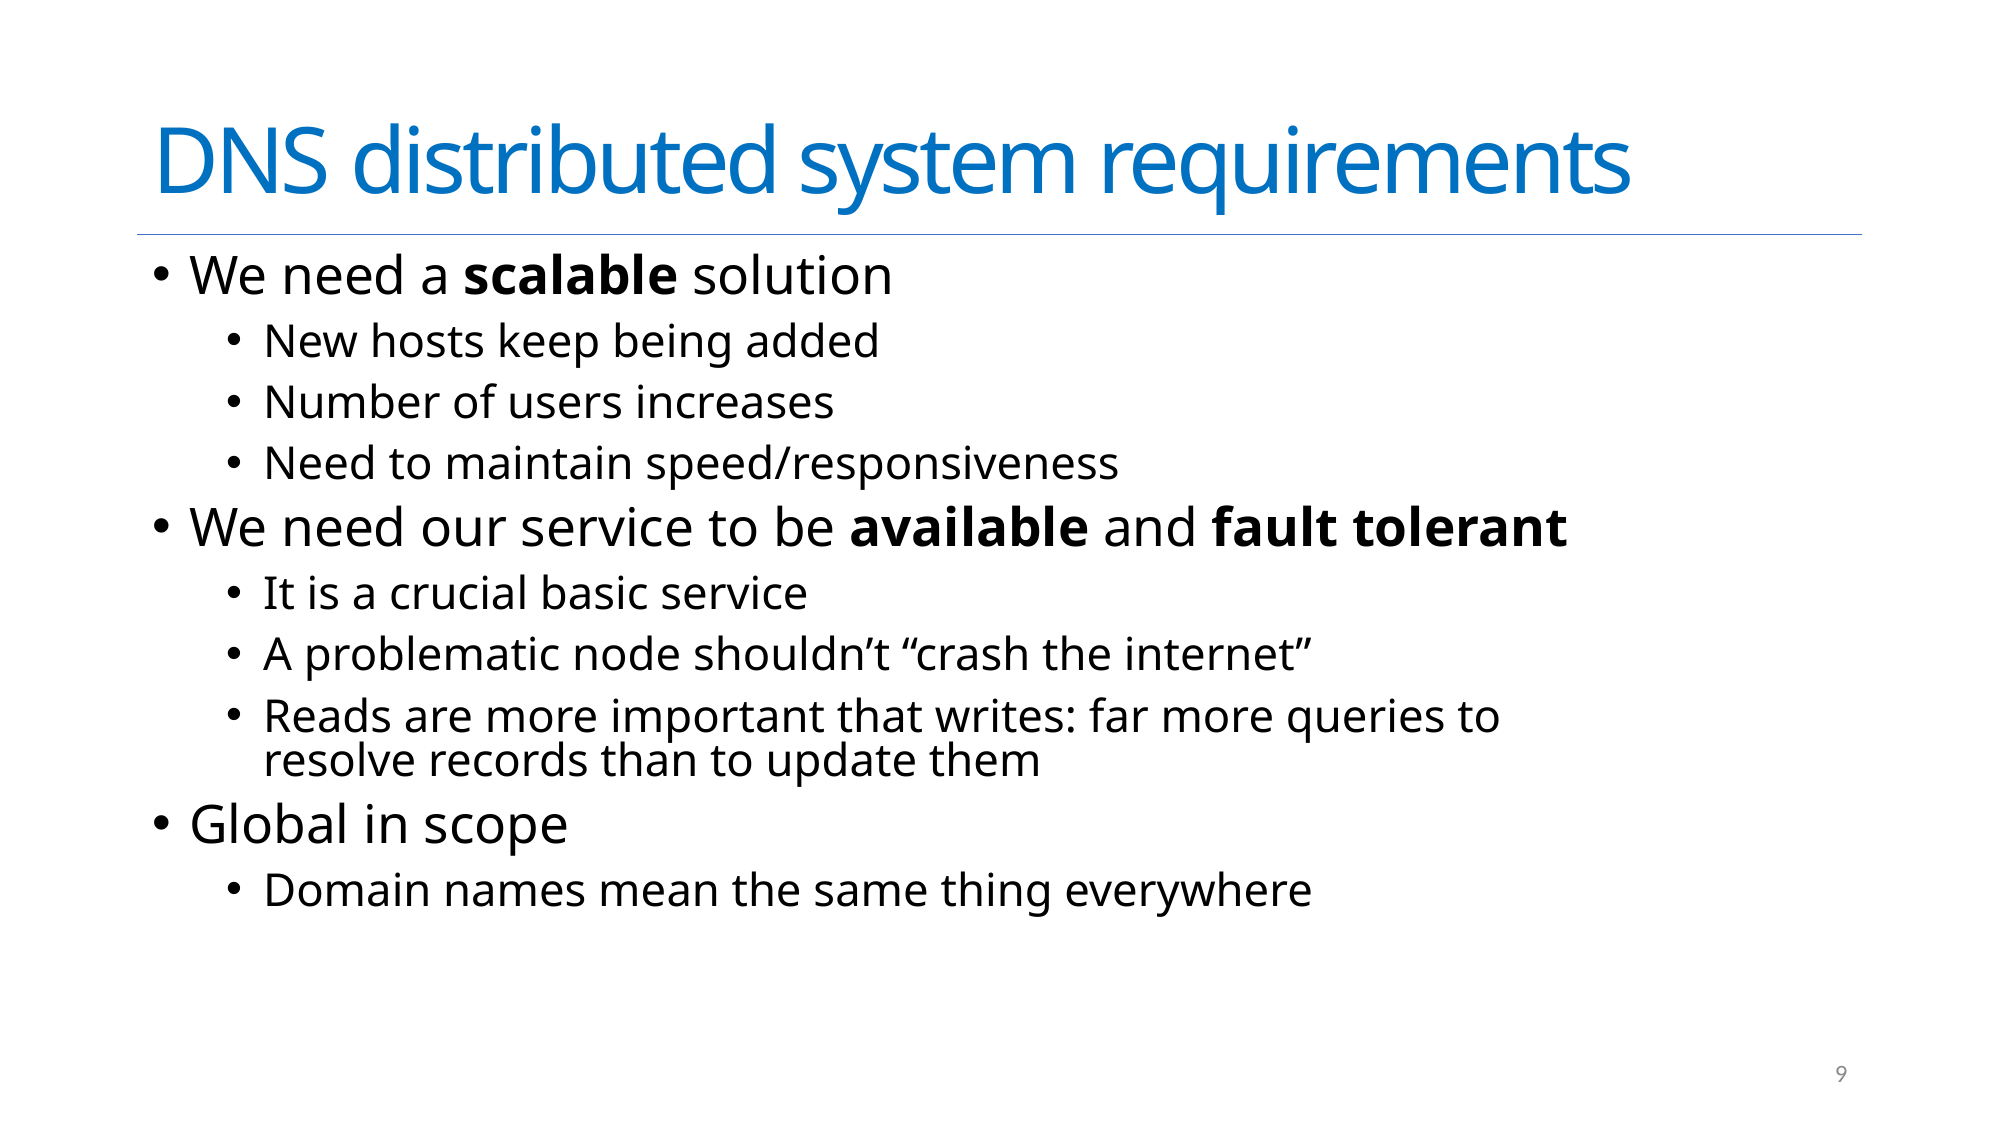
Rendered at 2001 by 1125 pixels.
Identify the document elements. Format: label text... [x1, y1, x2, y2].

list We need a scalable solution New hosts keep being added Number of users increases Need to maintain speed/responsiveness We need our service to be available and fault tolerant It is a crucial basic service A problematic node shouldn’t “crash the internet” Reads are more important that writes: far more queries to resolve records than to update them Global in scope Domain names mean the same thing everywhere [137, 246, 1593, 960]
slide_number 9 [1412, 1042, 1863, 1103]
title DNS distributed system requirements [137, 3, 1863, 221]
